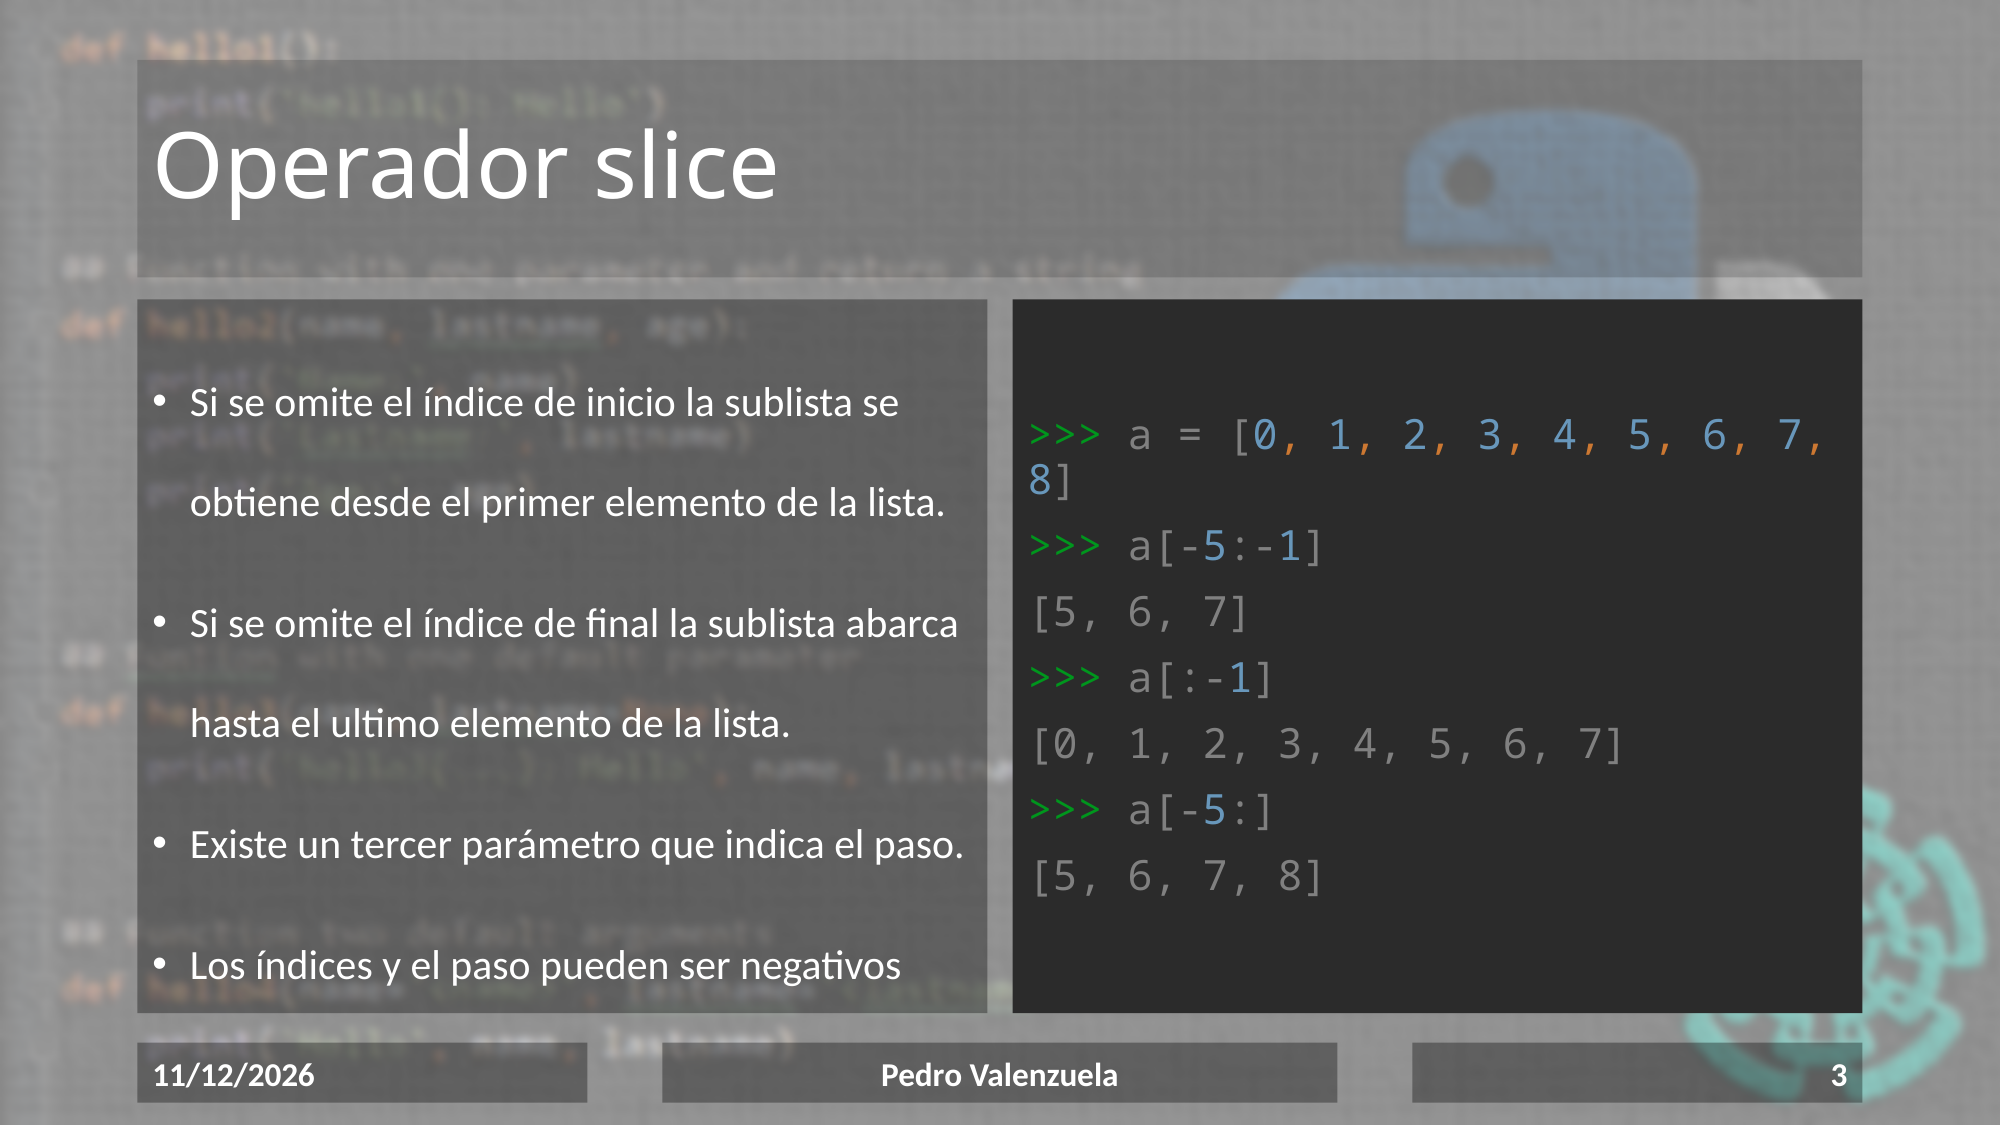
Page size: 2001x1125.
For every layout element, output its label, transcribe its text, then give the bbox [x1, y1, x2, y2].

footer Pedro Valenzuela [662, 1042, 1338, 1103]
slide_number 3 [1412, 1042, 1863, 1103]
list >>> a = [0, 1, 2, 3, 4, 5, 6, 7, 8] >>> a[-5:-1] [5, 6, 7] >>> a[:-1] [0, 1, 2, 3, 4, 5, 6, 7] >>> a[-5:] [5, 6, 7, 8] [1012, 299, 1863, 1014]
title Operador slice [137, 59, 1863, 278]
list Si se omite el índice de inicio la sublista se obtiene desde el primer elemento de la lista. Si se omite el índice de final la sublista abarca hasta el ultimo elemento de la lista. Existe un tercer parámetro que indica el paso. Los índices y el paso pueden ser negativos [137, 299, 988, 1014]
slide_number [137, 1042, 588, 1103]
